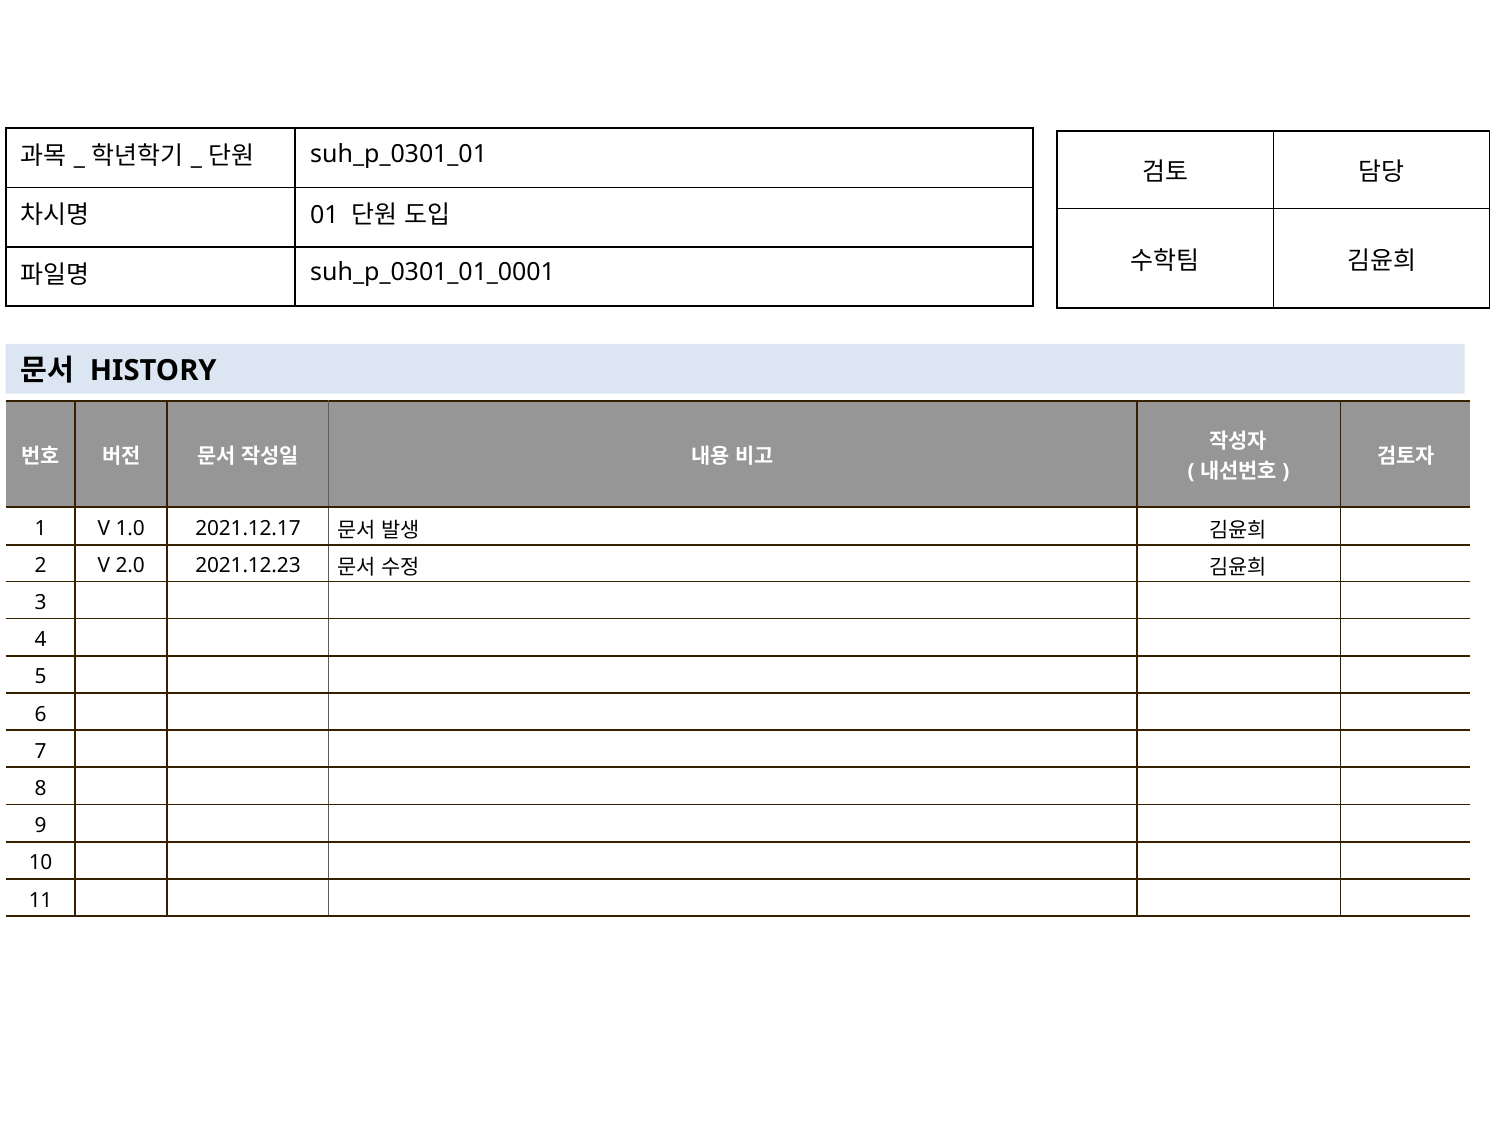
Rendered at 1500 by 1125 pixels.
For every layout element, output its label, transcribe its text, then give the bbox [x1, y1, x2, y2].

table_cell [1341, 657, 1470, 692]
table_cell 수학팀 [1058, 209, 1273, 307]
table_header suh_p_0301_01 [296, 129, 1032, 187]
table_header 내용 비고 [329, 402, 1136, 506]
table_cell [1341, 731, 1470, 766]
table_cell 9 [6, 805, 74, 841]
table_cell 2021.12.23 [168, 546, 328, 581]
table_cell 문서 발생 [329, 508, 1136, 544]
table_header 문서 작성일 [168, 402, 328, 506]
table_cell [1341, 843, 1470, 878]
table_header 검토자 [1341, 402, 1470, 506]
table_header 버전 [76, 402, 166, 506]
table_cell [1341, 582, 1470, 618]
table_cell [1341, 880, 1470, 915]
table_cell 김윤희 [1138, 508, 1340, 544]
table_cell [1138, 805, 1340, 841]
table_cell [1138, 619, 1340, 655]
table_cell [168, 619, 328, 655]
table_cell 8 [6, 768, 74, 804]
table_cell [329, 657, 1136, 692]
table_cell 4 [6, 619, 74, 655]
table_cell [1138, 880, 1340, 915]
table_cell [1138, 843, 1340, 878]
table_cell [1138, 694, 1340, 729]
table_cell 7 [6, 731, 74, 766]
table_cell 11 [6, 880, 74, 915]
table_cell [76, 657, 166, 692]
table_cell [1138, 582, 1340, 618]
table_cell [329, 619, 1136, 655]
table_cell [168, 694, 328, 729]
table_cell [76, 619, 166, 655]
table_cell [329, 768, 1136, 804]
table_cell 파일명 [7, 248, 294, 305]
table_cell [329, 694, 1136, 729]
text_box 문서 HISTORY [5, 343, 1465, 394]
table_cell 10 [6, 843, 74, 878]
table_cell suh_p_0301_01_0001 [296, 248, 1032, 305]
table_cell [168, 731, 328, 766]
table_cell [329, 731, 1136, 766]
table_cell [168, 880, 328, 915]
table_cell [76, 694, 166, 729]
table_cell 01 단원 도입 [296, 188, 1032, 246]
table_header 검토 [1058, 132, 1273, 208]
table_cell [329, 843, 1136, 878]
table_cell 3 [6, 582, 74, 618]
table_header 작성자 (내선번호) [1138, 402, 1340, 506]
table_cell [168, 657, 328, 692]
table_cell [168, 843, 328, 878]
table_cell [76, 768, 166, 804]
table_cell [1341, 805, 1470, 841]
table_cell [1138, 731, 1340, 766]
table_header 번호 [6, 402, 74, 506]
table_cell [1138, 657, 1340, 692]
table_cell 6 [6, 694, 74, 729]
table_cell 2 [6, 546, 74, 581]
table_cell [1341, 546, 1470, 581]
table_header 과목_학년학기_단원 [7, 129, 294, 187]
table_cell [76, 805, 166, 841]
table_cell 김윤희 [1138, 546, 1340, 581]
table_cell [168, 768, 328, 804]
table_cell [76, 731, 166, 766]
table_cell [76, 843, 166, 878]
table_cell 2021.12.17 [168, 508, 328, 544]
table_cell 1 [6, 508, 74, 544]
table_cell 김윤희 [1274, 209, 1489, 307]
table_cell [168, 805, 328, 841]
table_cell [76, 582, 166, 618]
table_cell [329, 582, 1136, 618]
table_cell 차시명 [7, 188, 294, 246]
table_cell [1138, 768, 1340, 804]
table_cell [1341, 619, 1470, 655]
table_cell [168, 582, 328, 618]
table_cell [329, 805, 1136, 841]
table_header 담당 [1274, 132, 1489, 208]
table_cell V 2.0 [76, 546, 166, 581]
table_cell [1341, 768, 1470, 804]
table_cell [76, 880, 166, 915]
table_cell [1341, 508, 1470, 544]
table_cell V 1.0 [76, 508, 166, 544]
table_cell [1341, 694, 1470, 729]
table_cell 5 [6, 657, 74, 692]
table_cell 문서 수정 [329, 546, 1136, 581]
table_cell [329, 880, 1136, 915]
